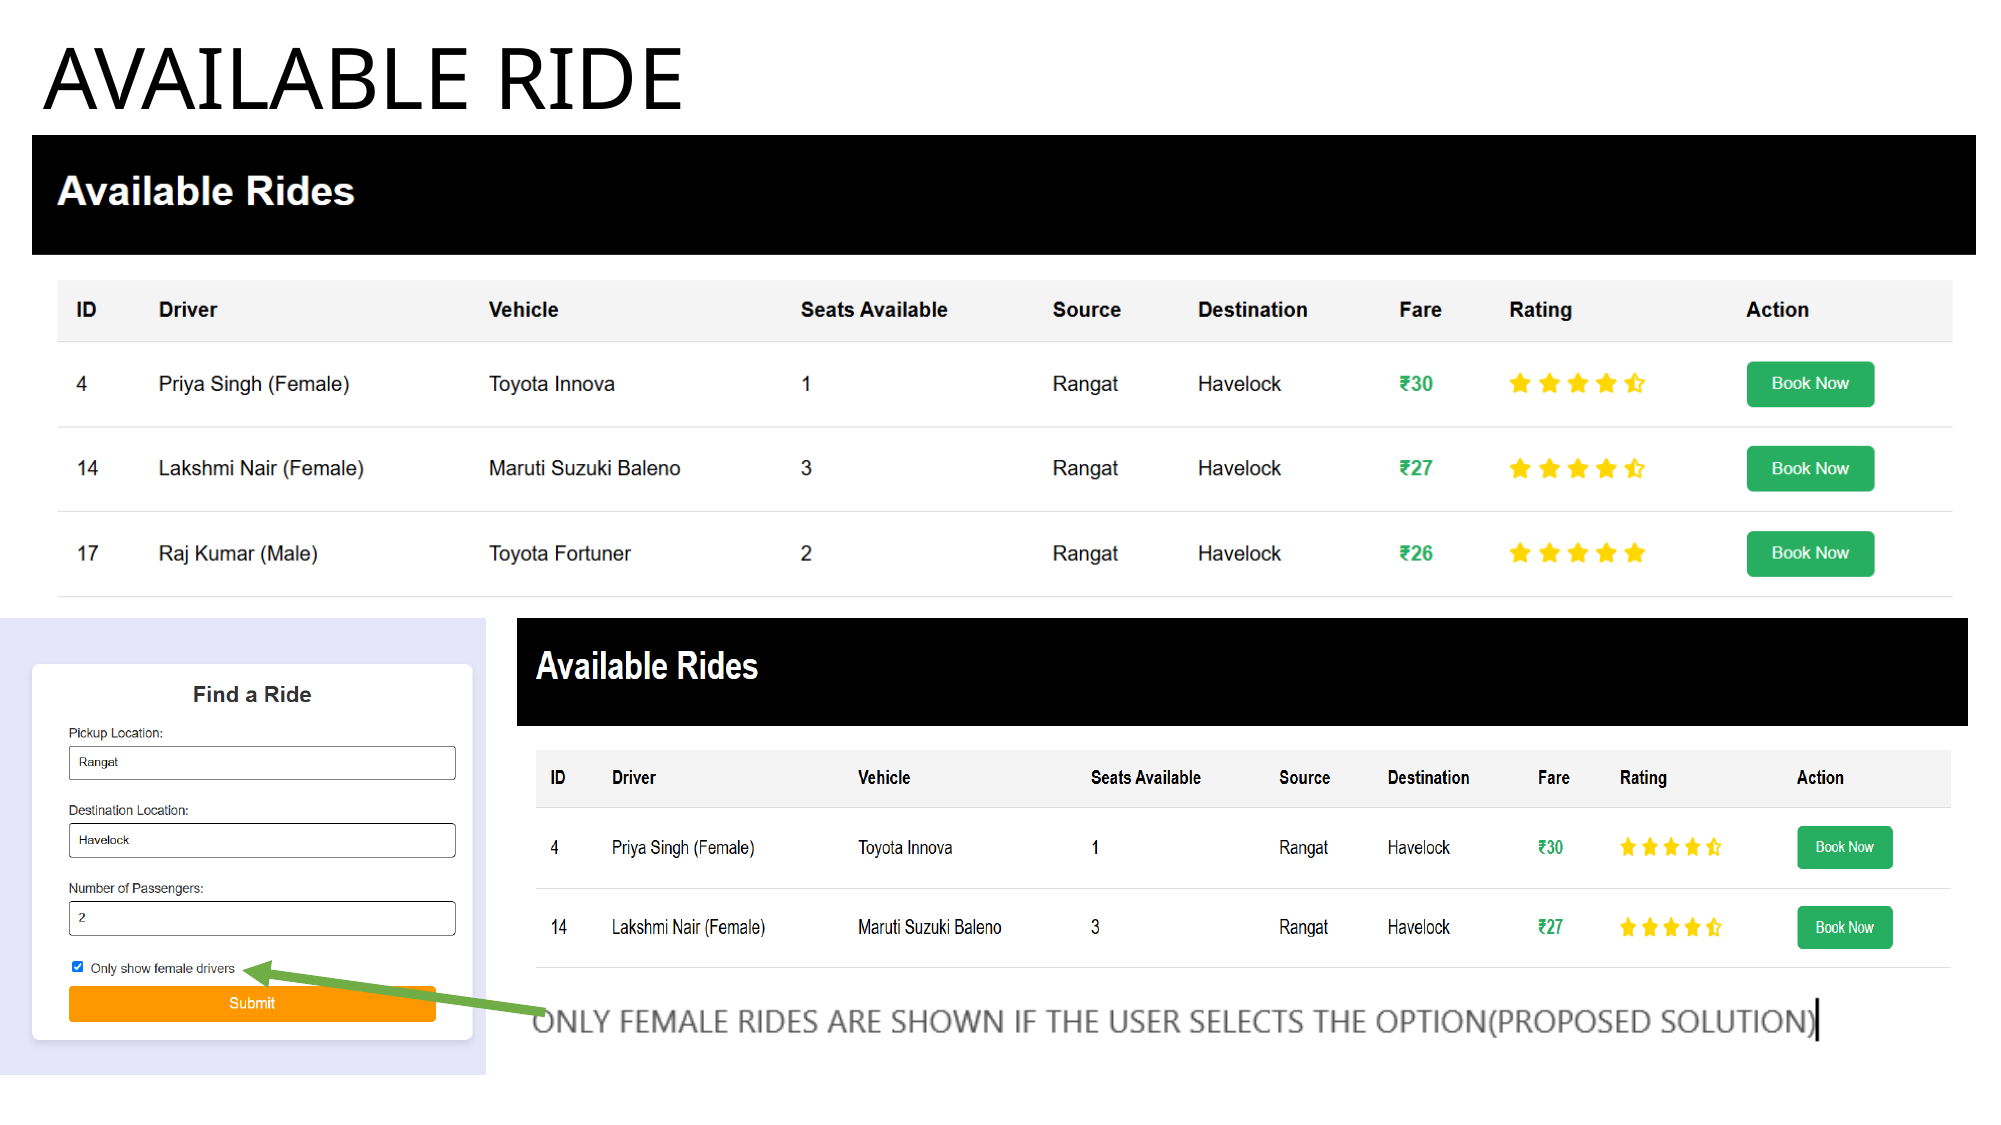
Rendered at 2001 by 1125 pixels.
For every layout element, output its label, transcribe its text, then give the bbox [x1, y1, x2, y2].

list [31, 135, 1976, 650]
title AVAILABLE RIDE [28, 28, 1980, 136]
picture [0, 618, 486, 1075]
picture [517, 618, 1968, 1052]
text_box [242, 970, 546, 1013]
